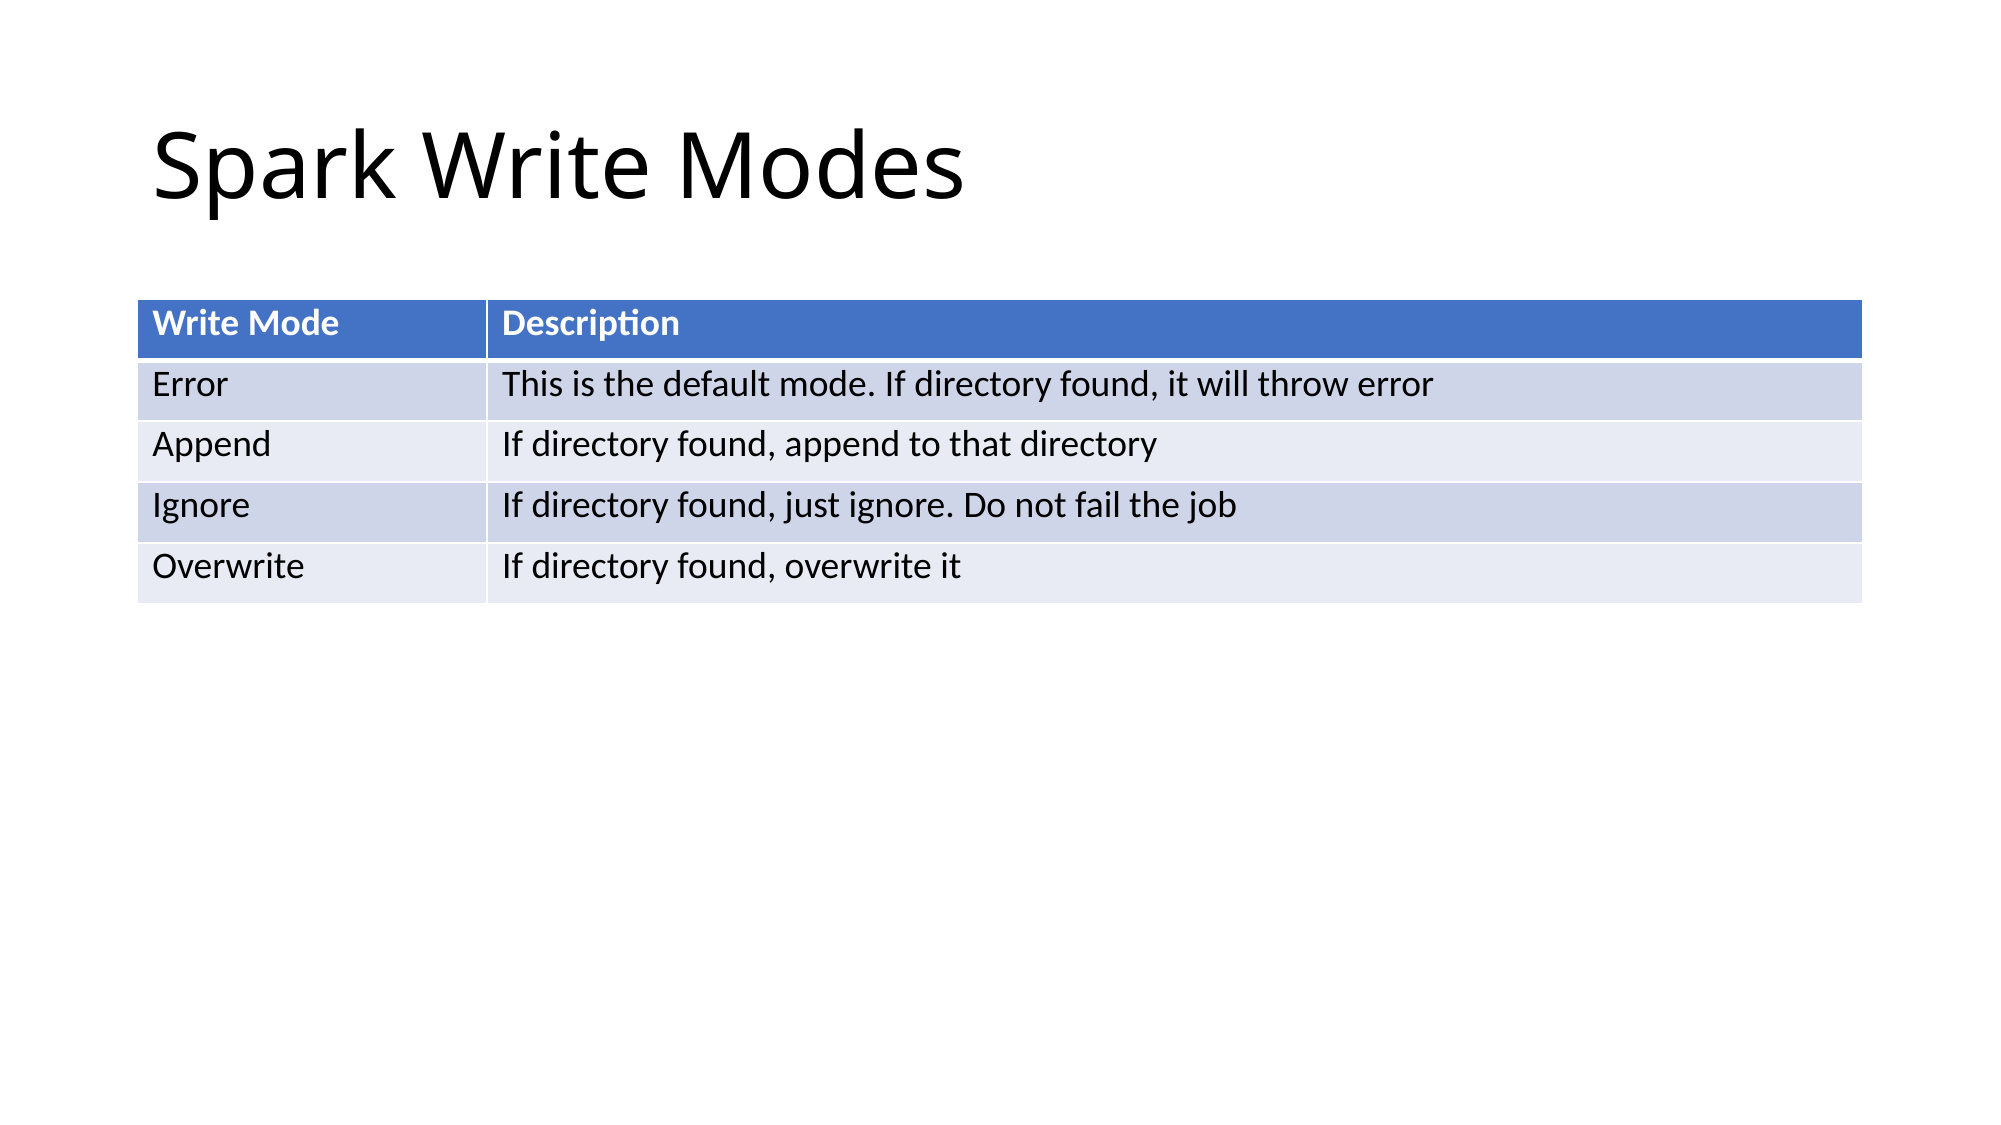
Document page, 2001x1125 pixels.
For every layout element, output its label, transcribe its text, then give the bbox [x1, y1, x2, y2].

table_cell If directory found, just ignore. Do not fail the job [488, 483, 1862, 542]
table_cell Ignore [138, 483, 486, 542]
table_cell Overwrite [138, 544, 486, 603]
table_cell If directory found, overwrite it [488, 544, 1862, 603]
table_cell Append [138, 422, 486, 481]
table_header Description [488, 300, 1862, 358]
table_cell Error [138, 363, 486, 420]
table_cell This is the default mode. If directory found, it will throw error [488, 363, 1862, 420]
title Spark Write Modes [137, 59, 1863, 278]
table_cell If directory found, append to that directory [488, 422, 1862, 481]
table_header Write Mode [138, 300, 486, 358]
